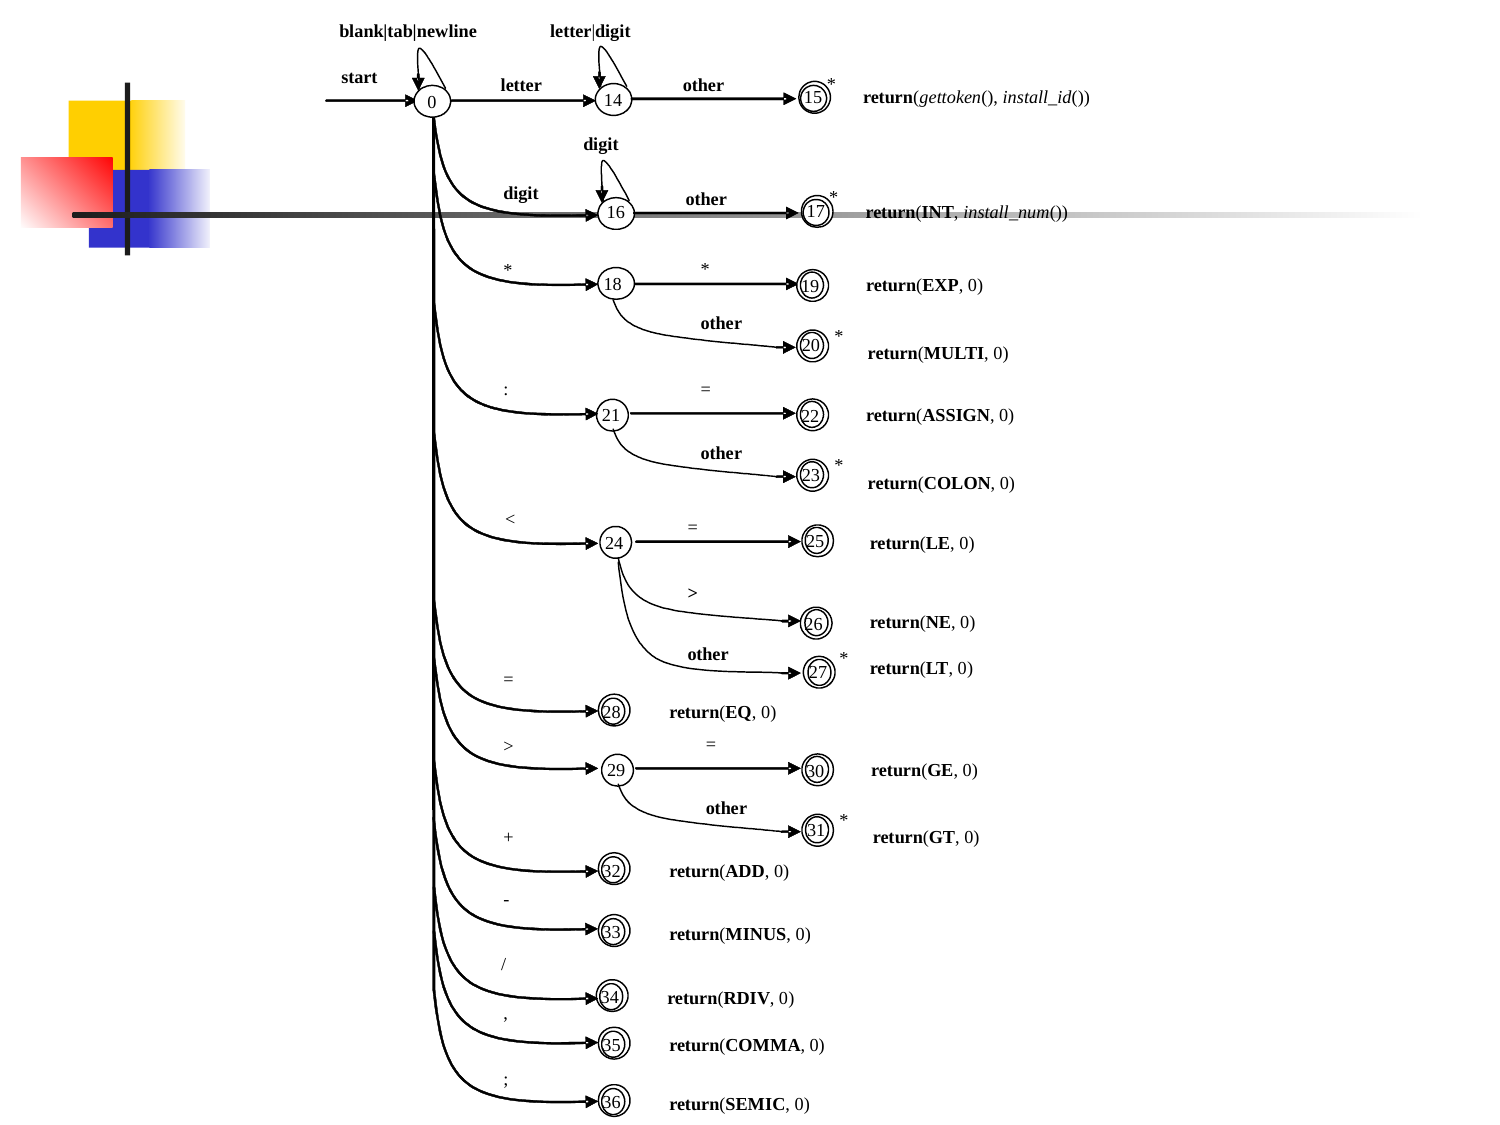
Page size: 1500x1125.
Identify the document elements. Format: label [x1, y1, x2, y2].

text_box [324, 6, 1164, 1125]
